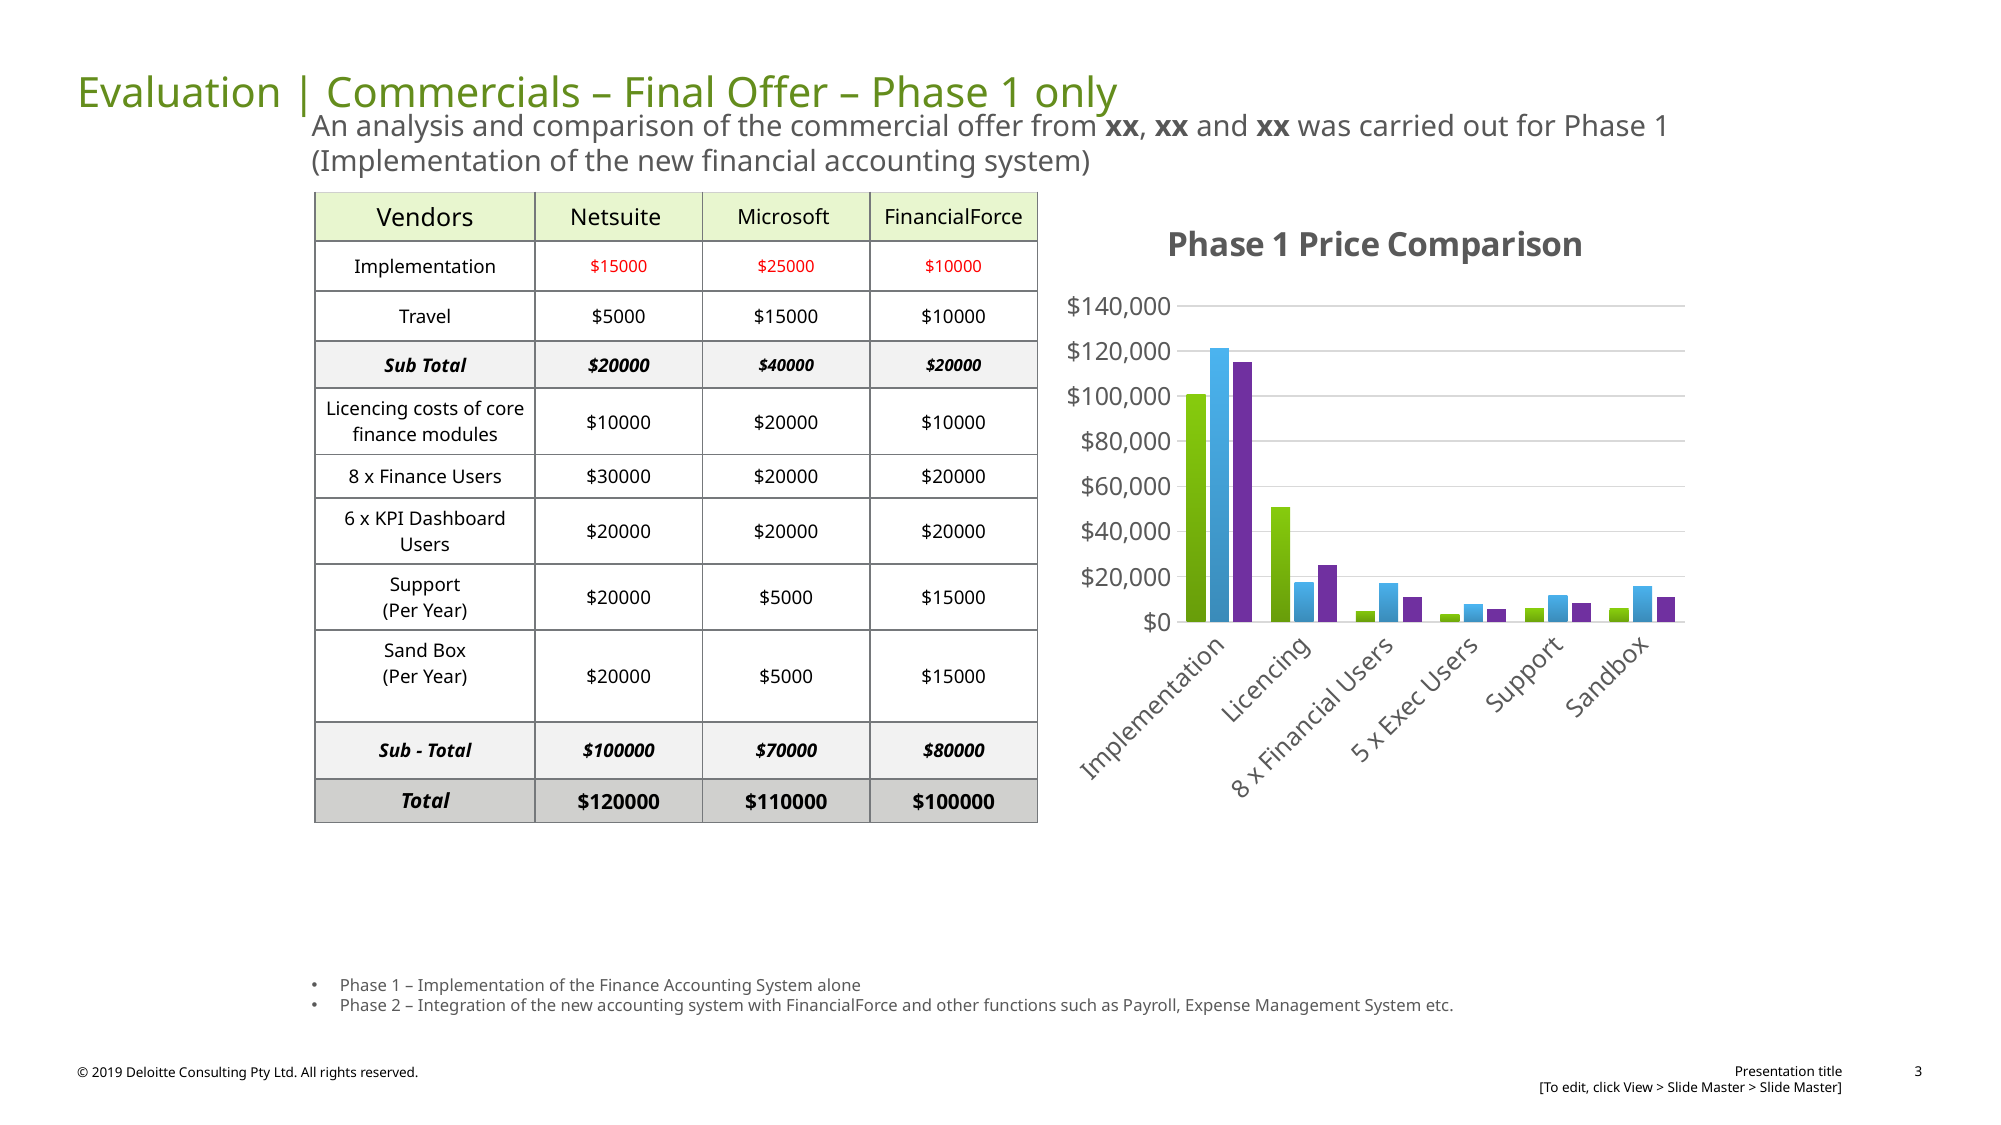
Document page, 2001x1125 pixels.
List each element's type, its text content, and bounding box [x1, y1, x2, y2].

table_cell $20000 [703, 389, 869, 454]
table_cell $15000 [703, 292, 869, 340]
table_header FinancialForce [871, 193, 1037, 240]
text_box Phase 1 – Implementation of the Finance Accounting System alone Phase 2 – Integration of the new accounting system with FinancialForce and other functions such as Payroll, Expense Management System etc. [296, 967, 1663, 1023]
table_cell 8 x Finance Users [316, 455, 534, 497]
table_cell $5000 [703, 631, 869, 721]
table_cell $20000 [536, 565, 702, 629]
table_cell $10000 [871, 242, 1037, 290]
table_cell $100000 [871, 780, 1037, 822]
table_cell $5000 [703, 565, 869, 629]
table_cell $70000 [703, 723, 869, 778]
table_cell $100000 [536, 723, 702, 778]
table_cell $20000 [536, 499, 702, 563]
list An analysis and comparison of the commercial offer from xx, xx and xx was carried out for Phase 1 (Implementation of the new financial accounting system) [311, 106, 1714, 199]
table_cell Total [316, 780, 534, 822]
chart [1053, 191, 1698, 819]
table_cell $10000 [536, 389, 702, 454]
table_cell $5000 [536, 292, 702, 340]
table_cell $20000 [703, 499, 869, 563]
table_cell Sub Total [316, 342, 534, 387]
table_cell Sand Box (Per Year) [316, 631, 534, 721]
table_cell Implementation [316, 242, 534, 290]
table_cell $120000 [536, 780, 702, 822]
title Evaluation | Commercials – Final Offer – Phase 1 only [77, 65, 1923, 121]
table_cell $10000 [871, 292, 1037, 340]
table_cell Travel [316, 292, 534, 340]
table_cell $40000 [703, 342, 869, 387]
table_cell $20000 [536, 342, 702, 387]
table_cell $20000 [703, 455, 869, 497]
table_header Netsuite [536, 193, 702, 240]
table_cell Licencing costs of core finance modules [316, 389, 534, 454]
table_header Vendors [316, 193, 534, 240]
table_cell $10000 [871, 389, 1037, 454]
table_cell $15000 [536, 242, 702, 290]
table_cell $20000 [871, 455, 1037, 497]
table_cell $30000 [536, 455, 702, 497]
table_cell Support (Per Year) [316, 565, 534, 629]
text_box [327, 923, 1730, 1052]
table_cell $20000 [536, 631, 702, 721]
table_header Microsoft [703, 193, 869, 240]
table_cell $20000 [871, 499, 1037, 563]
table_cell Sub - Total [316, 723, 534, 778]
table_cell $15000 [871, 631, 1037, 721]
table_cell $15000 [871, 565, 1037, 629]
table_cell 6 x KPI Dashboard Users [316, 499, 534, 563]
table_cell $110000 [703, 780, 869, 822]
table_cell $20000 [871, 342, 1037, 387]
table_cell $80000 [871, 723, 1037, 778]
table_cell $25000 [703, 242, 869, 290]
